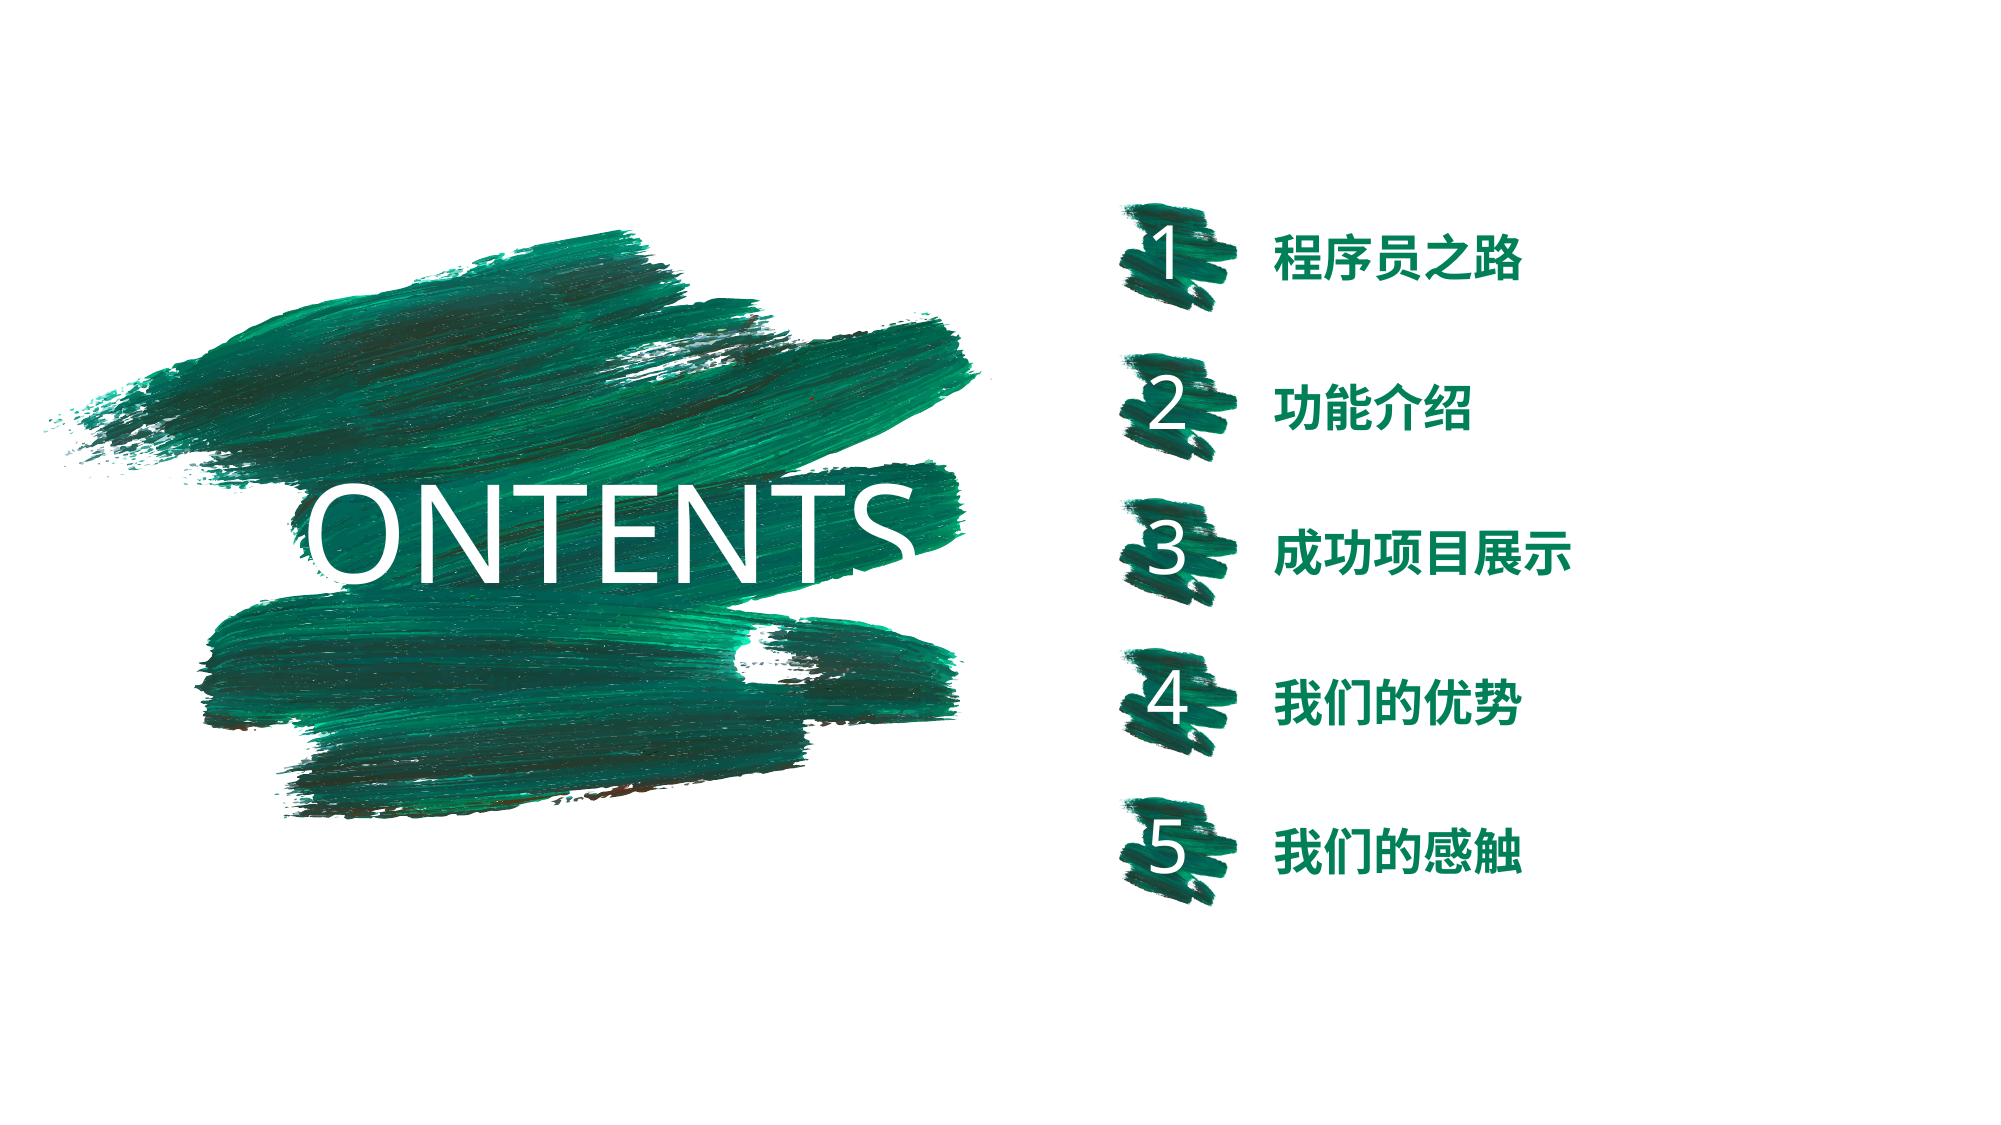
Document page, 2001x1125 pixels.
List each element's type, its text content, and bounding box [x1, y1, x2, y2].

text_box 功能介绍 [1258, 368, 1822, 444]
picture [1118, 202, 1238, 313]
text_box 我们的优势 [1258, 664, 1822, 739]
picture [1118, 497, 1238, 608]
text_box 程序员之路 [1258, 219, 1822, 295]
picture [1118, 351, 1238, 462]
picture [69, 248, 1015, 811]
text_box 成功项目展示 [1258, 514, 1822, 590]
picture [1118, 647, 1238, 757]
picture [1118, 796, 1238, 907]
text_box 我们的感触 [1258, 813, 1822, 889]
